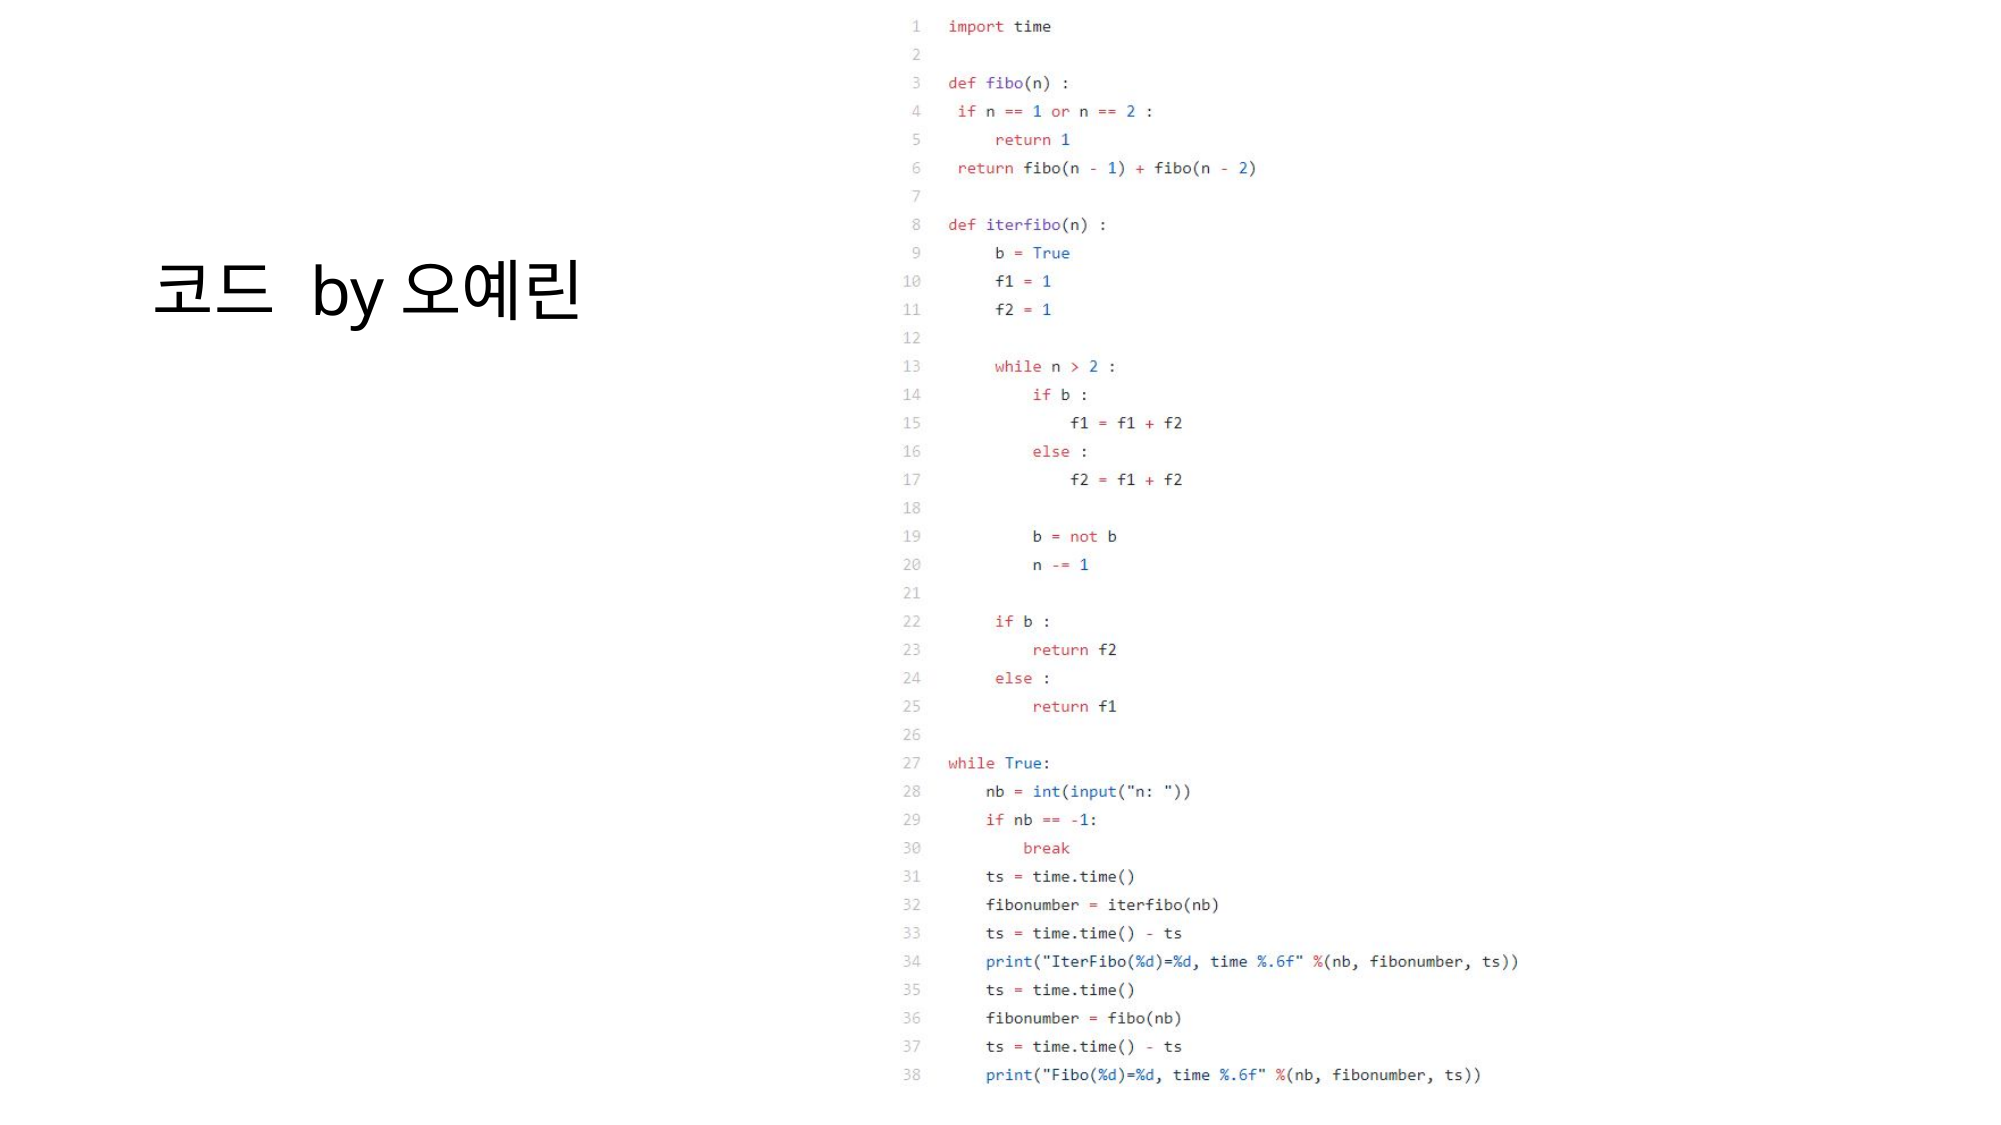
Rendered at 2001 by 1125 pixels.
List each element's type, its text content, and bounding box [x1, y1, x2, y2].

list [863, 17, 1895, 1087]
title 코드 by오예린 [137, 75, 783, 338]
